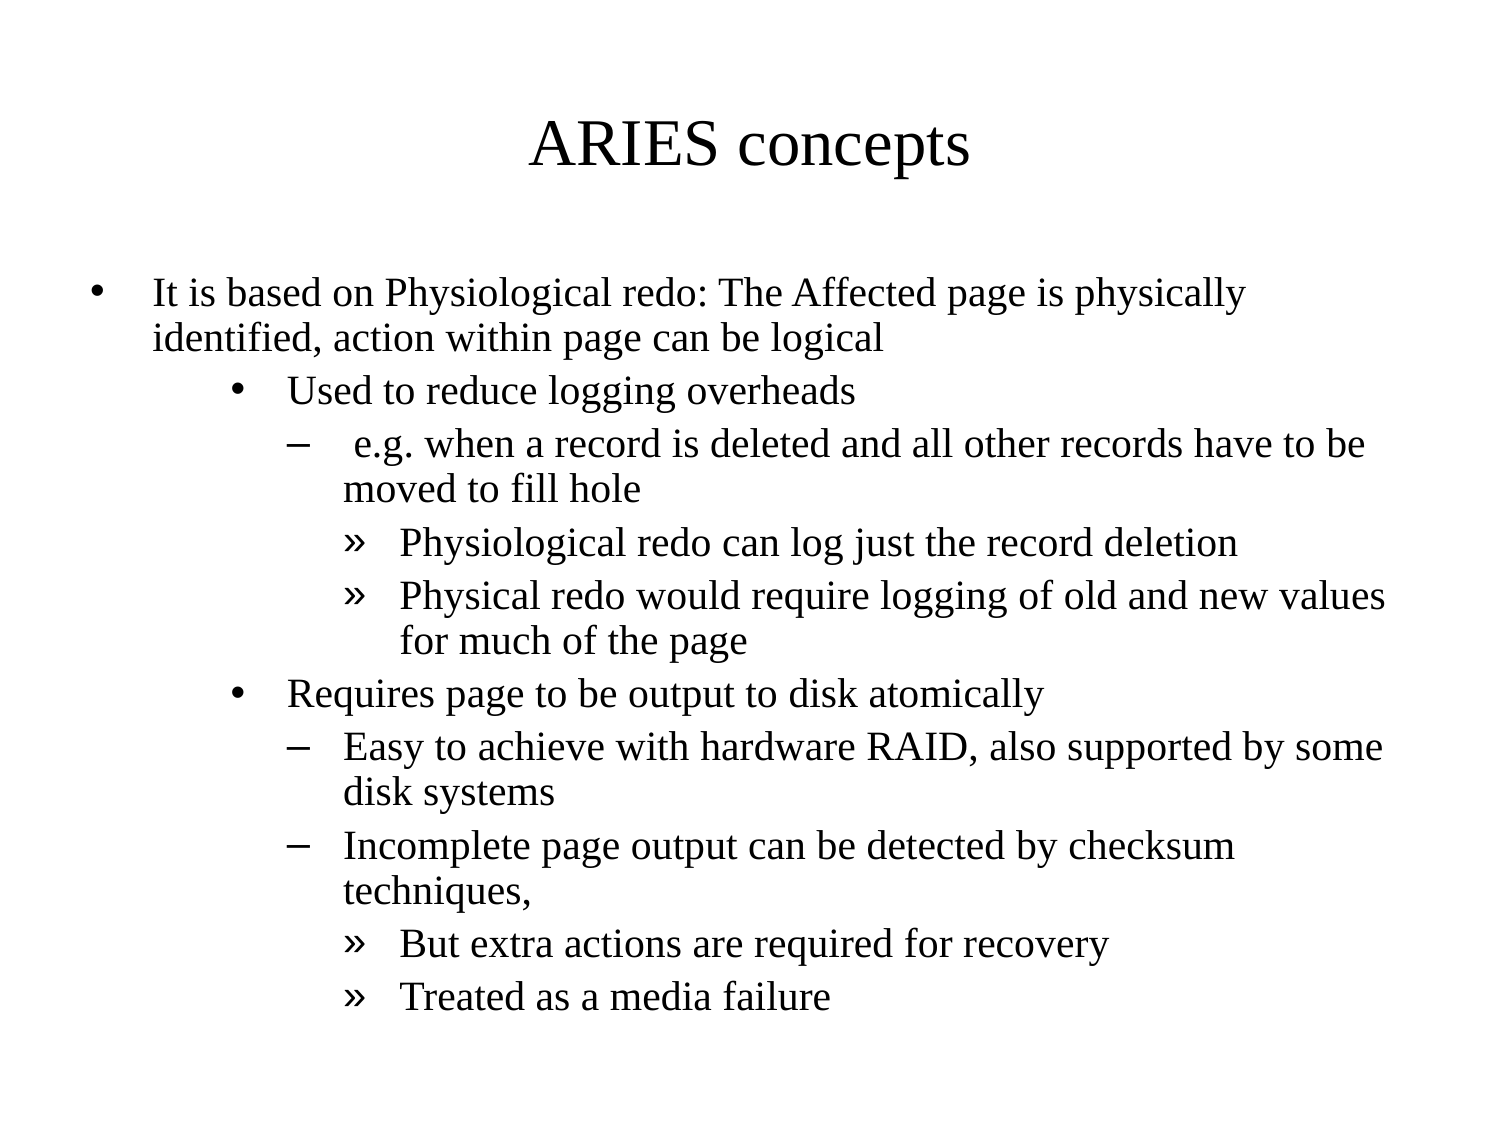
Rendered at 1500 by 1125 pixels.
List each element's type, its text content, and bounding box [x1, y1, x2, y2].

list It is based on Physiological redo: The Affected page is physically identified, action within page can be logical Used to reduce logging overheads e.g. when a record is deleted and all other records have to be moved to fill hole Physiological redo can log just the record deletion Physical redo would require logging of old and new values for much of the page Requires page to be output to disk atomically Easy to achieve with hardware RAID, also supported by some disk systems Incomplete page output can be detected by checksum techniques, But extra actions are required for recovery Treated as a media failure [75, 262, 1425, 1005]
title ARIES concepts [75, 45, 1425, 233]
